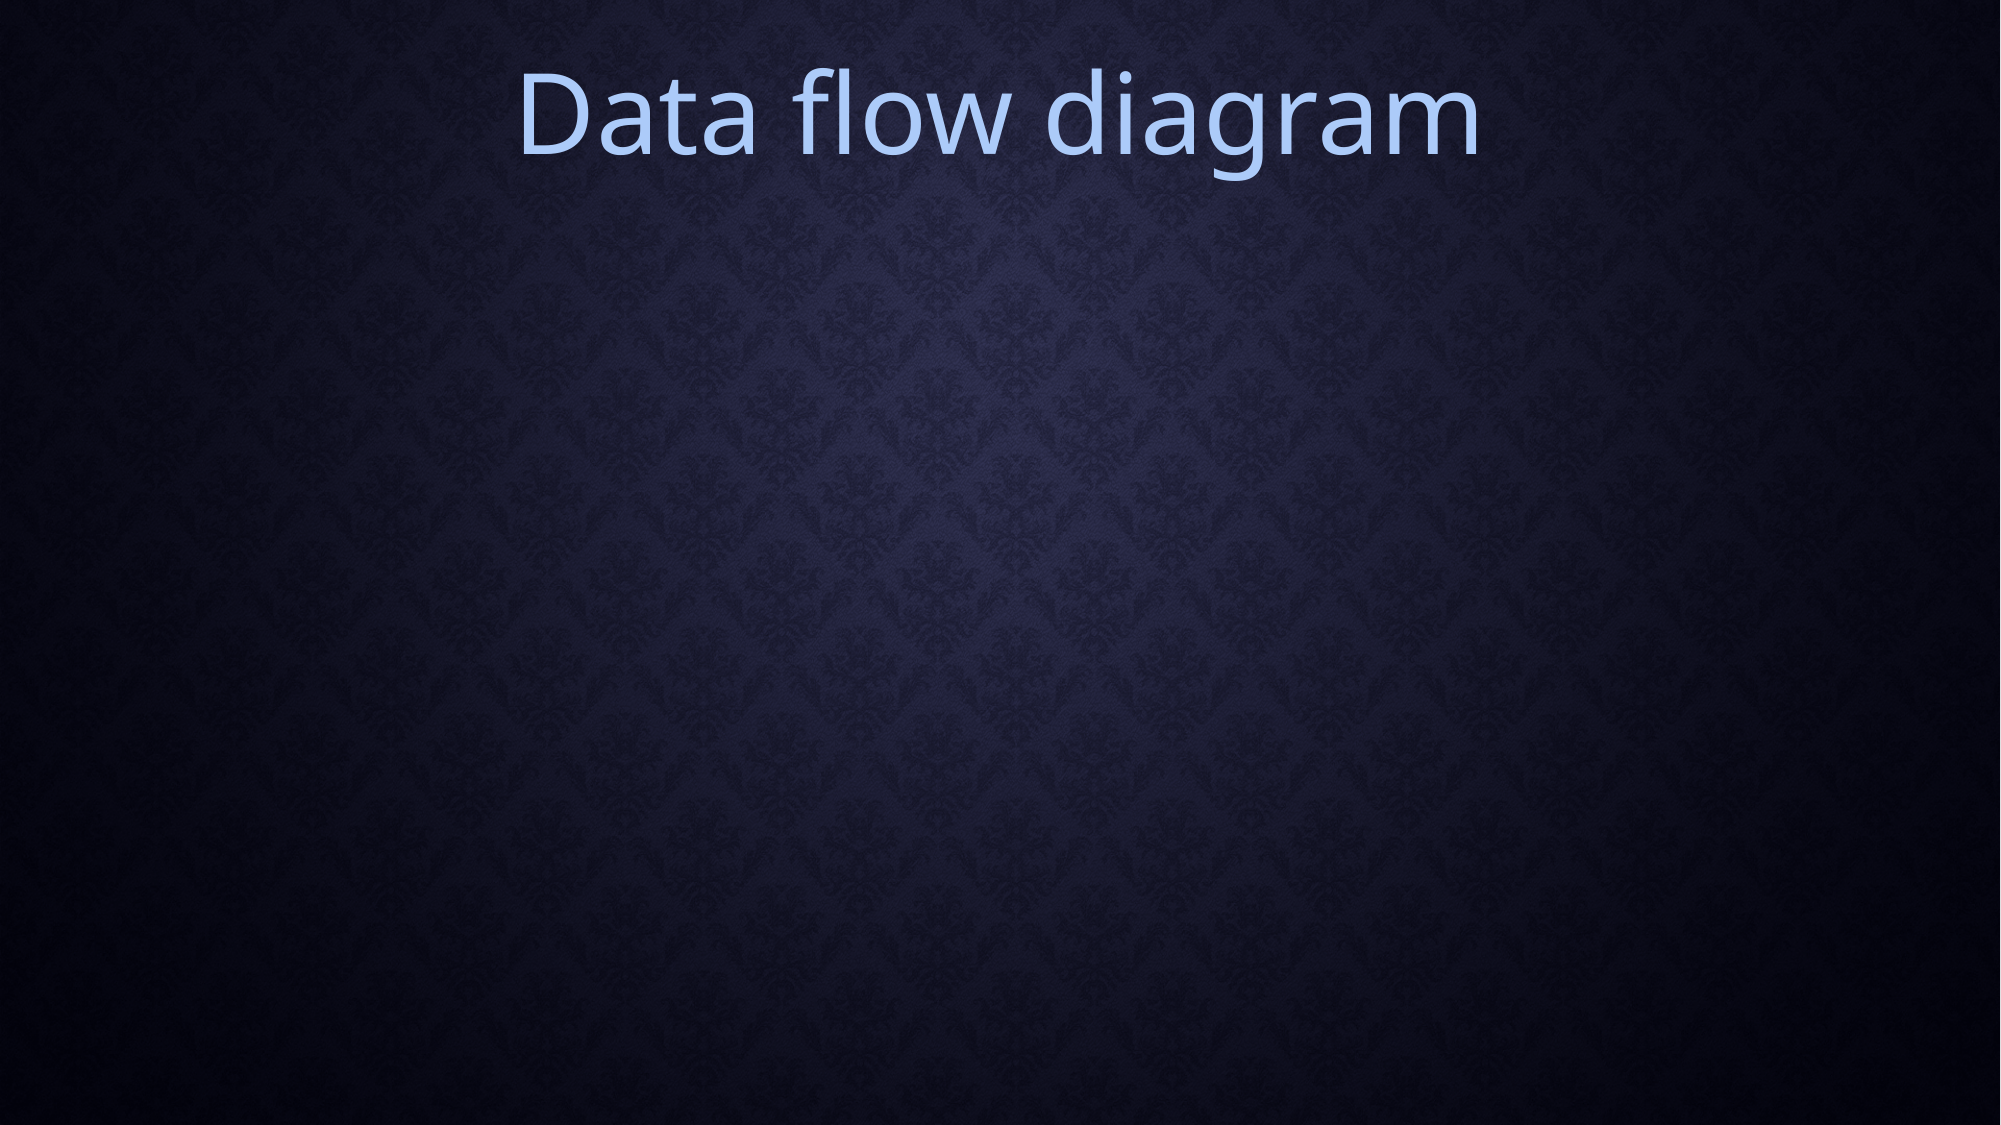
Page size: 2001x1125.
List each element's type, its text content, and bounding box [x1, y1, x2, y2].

text_box Data flow diagram [498, 34, 1502, 185]
